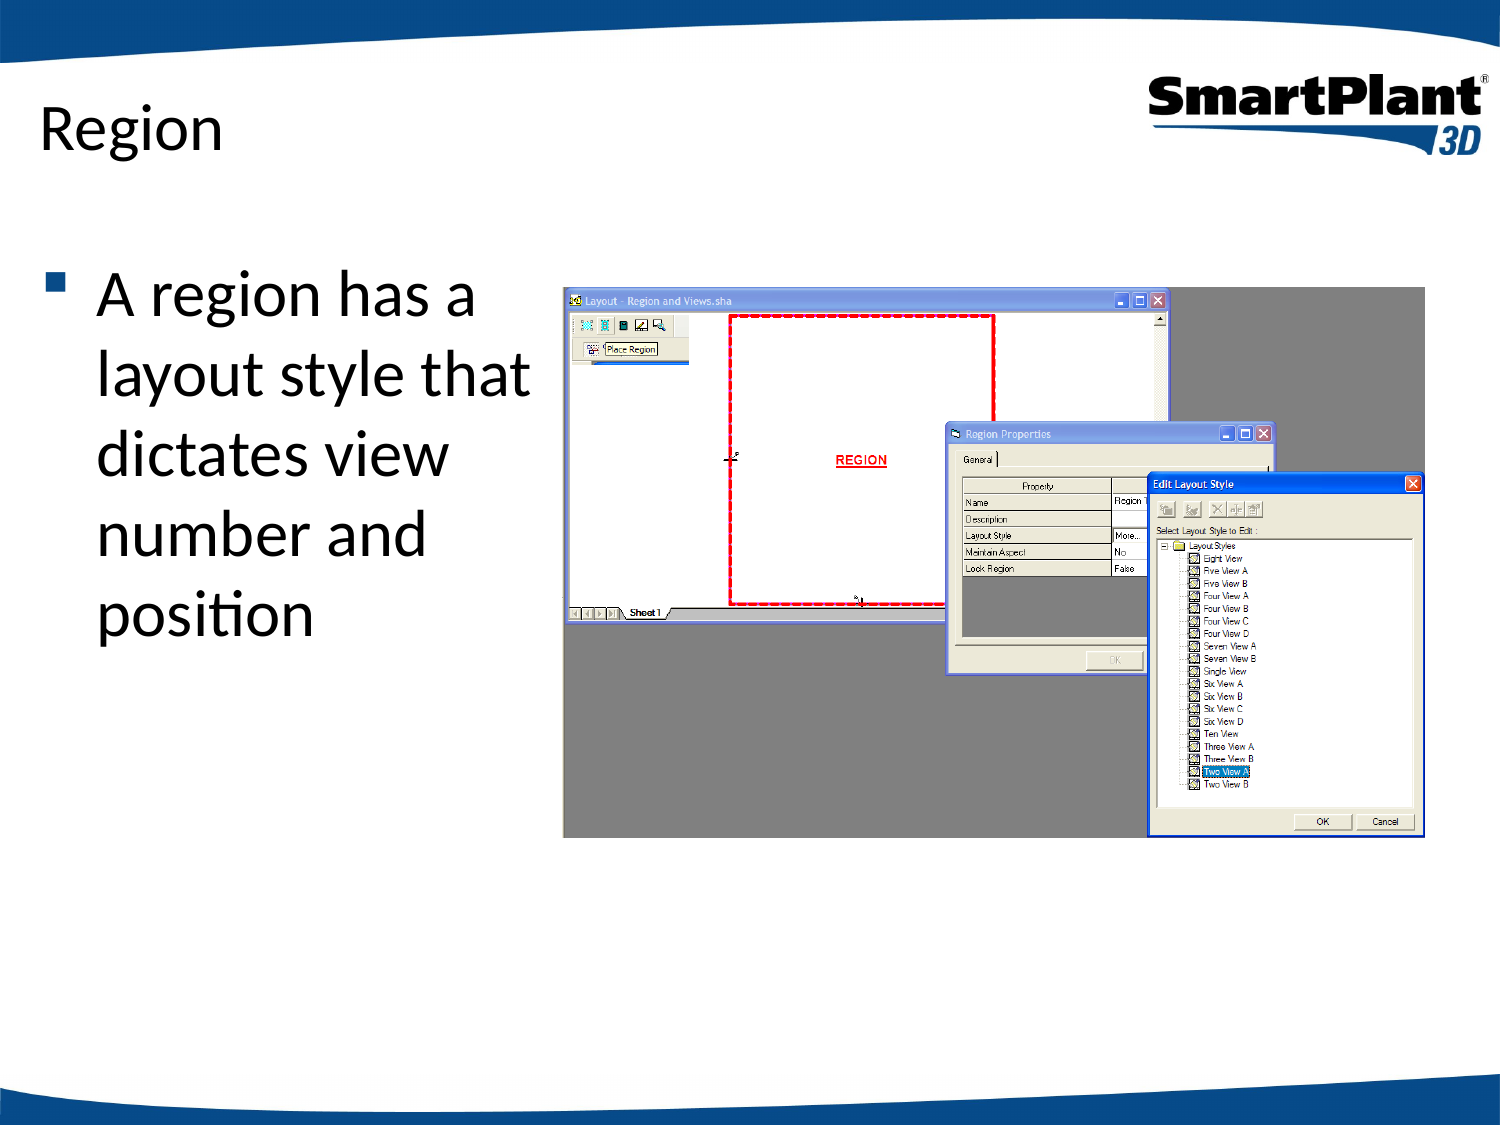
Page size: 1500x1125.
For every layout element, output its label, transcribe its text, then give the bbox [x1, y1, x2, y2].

title Region [24, 29, 1138, 218]
picture [0, 1074, 1500, 1125]
picture [0, 0, 1500, 63]
picture [1149, 74, 1489, 155]
picture [562, 287, 1426, 838]
list A region has a layout style that dictates view number and position [25, 242, 551, 973]
